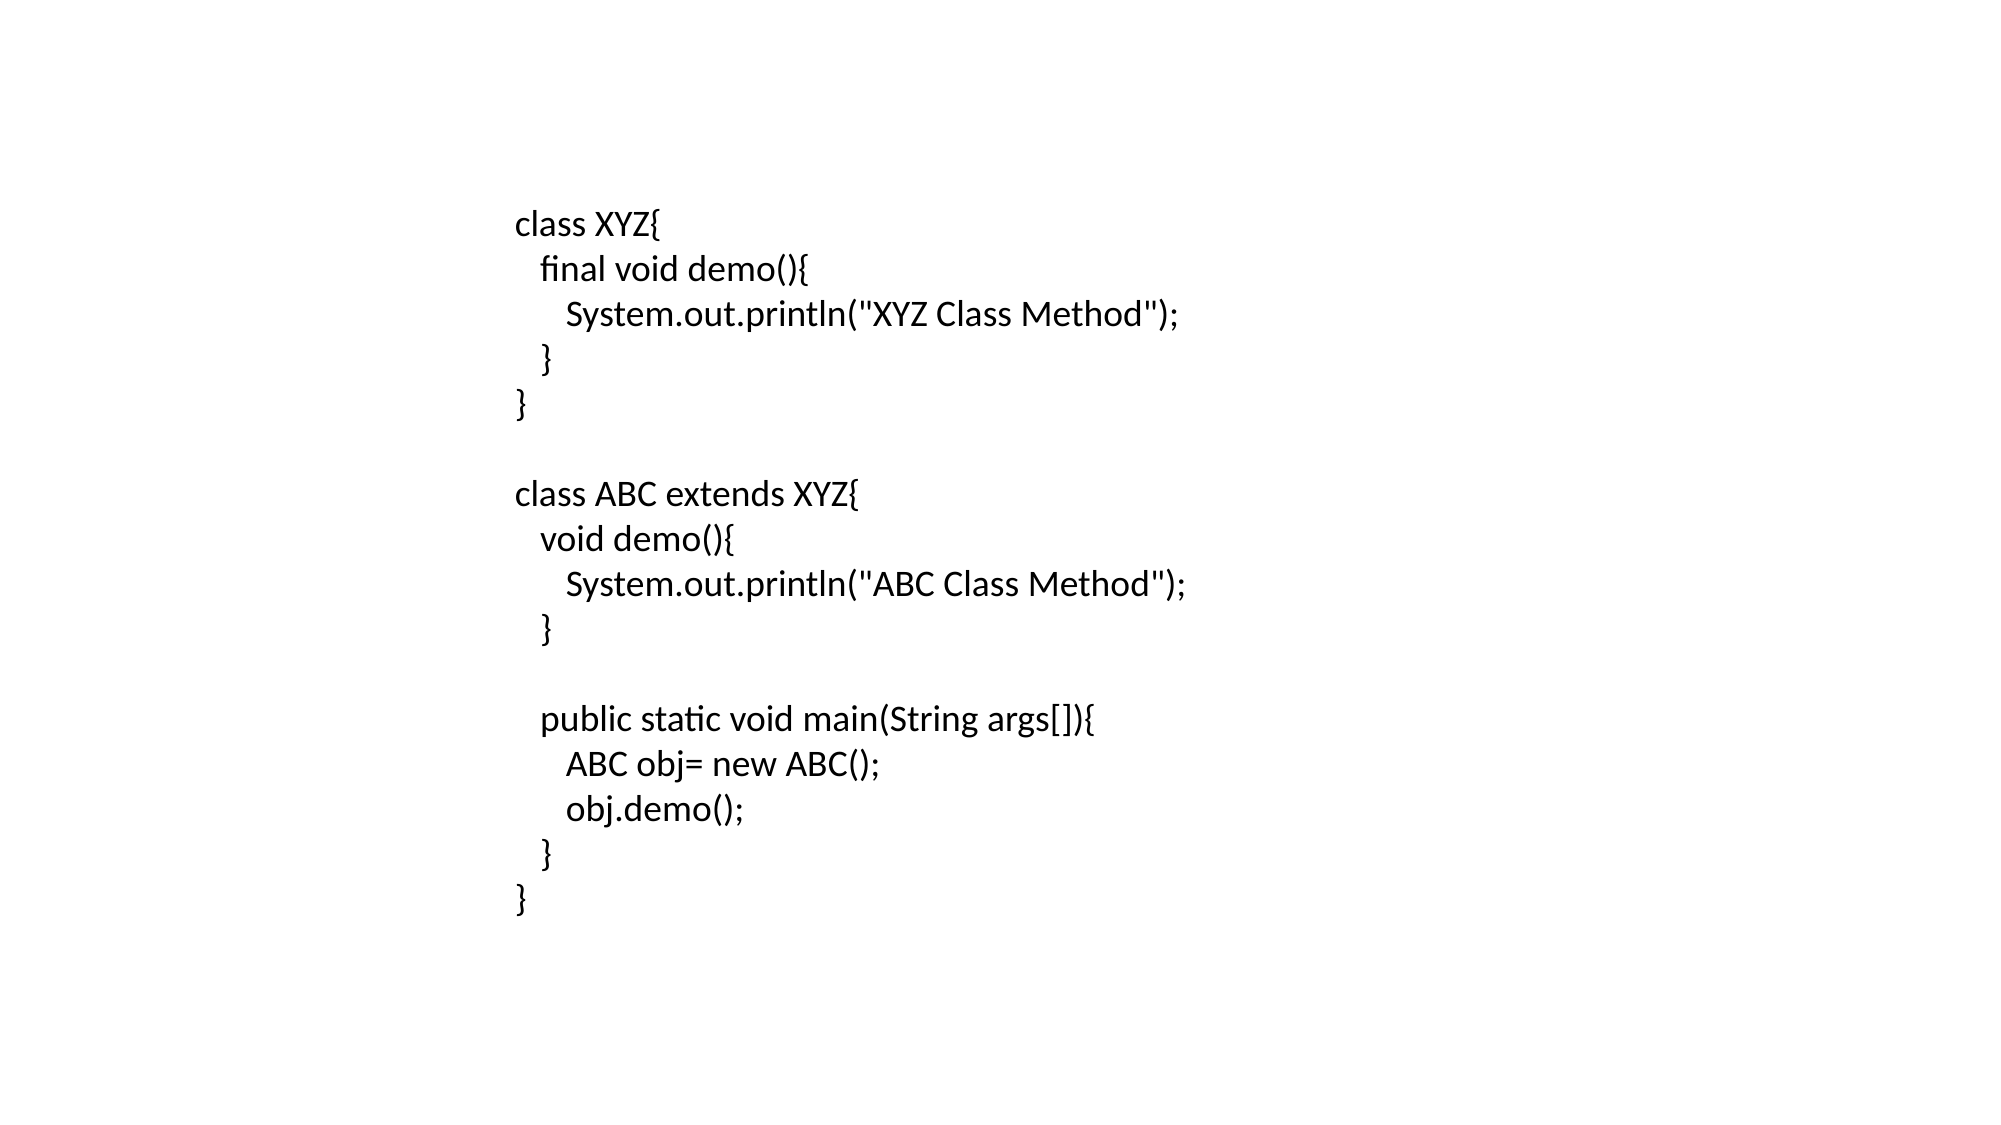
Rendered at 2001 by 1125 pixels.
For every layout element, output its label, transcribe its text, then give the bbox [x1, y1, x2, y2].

text_box class XYZ{ final void demo(){ System.out.println("XYZ Class Method"); } } class ABC extends XYZ{ void demo(){ System.out.println("ABC Class Method"); } public static void main(String args[]){ ABC obj= new ABC(); obj.demo(); } } [499, 191, 1500, 927]
